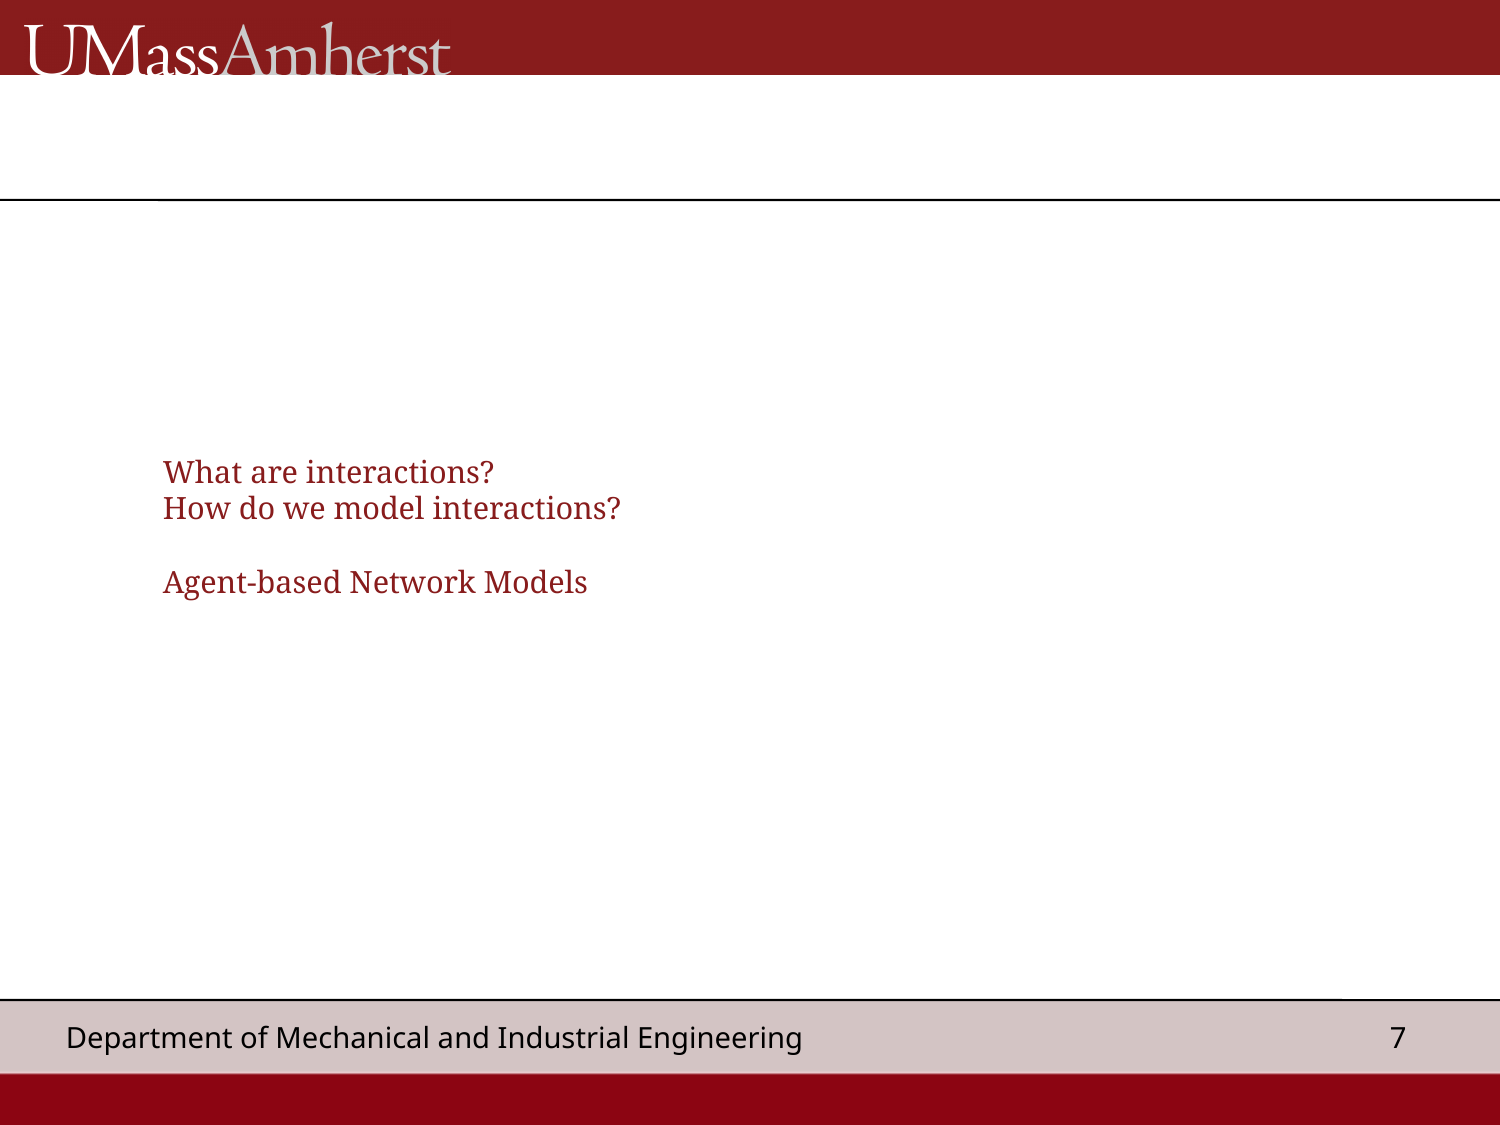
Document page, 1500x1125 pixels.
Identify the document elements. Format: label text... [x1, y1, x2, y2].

picture [0, 0, 1500, 75]
title What are interactions? How do we model interactions? Agent-based Network Models [148, 444, 1442, 608]
picture [0, 1002, 1500, 1125]
